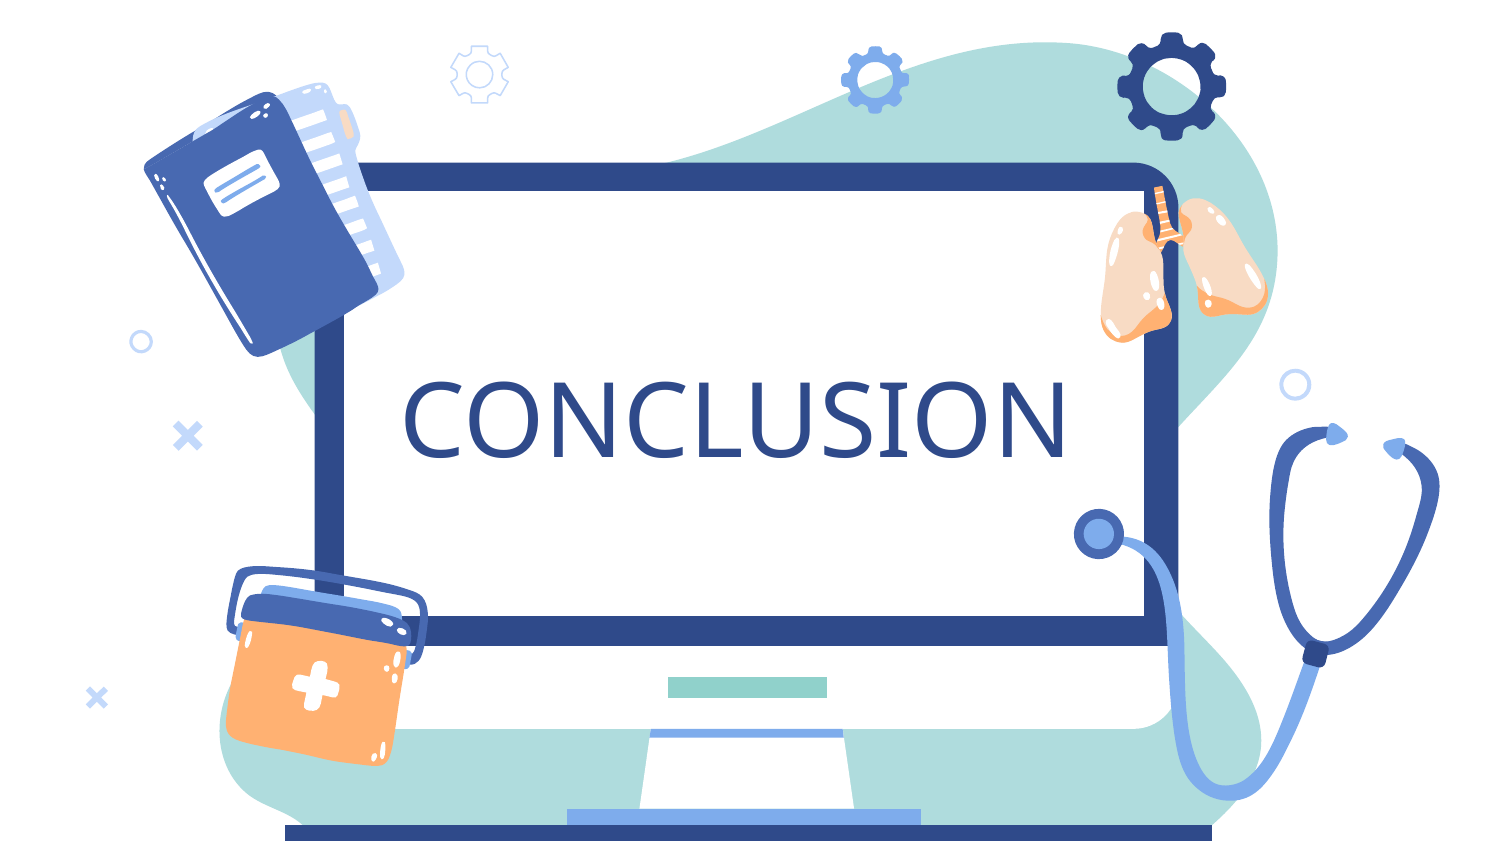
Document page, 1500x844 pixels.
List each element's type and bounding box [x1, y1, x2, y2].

text_box [1086, 185, 1258, 334]
text_box [225, 565, 430, 768]
text_box [1292, 368, 1312, 401]
text_box [1160, 32, 1183, 40]
text_box [158, 80, 407, 347]
text_box [1073, 421, 1444, 804]
text_box [78, 45, 509, 716]
text_box [211, 41, 1288, 841]
